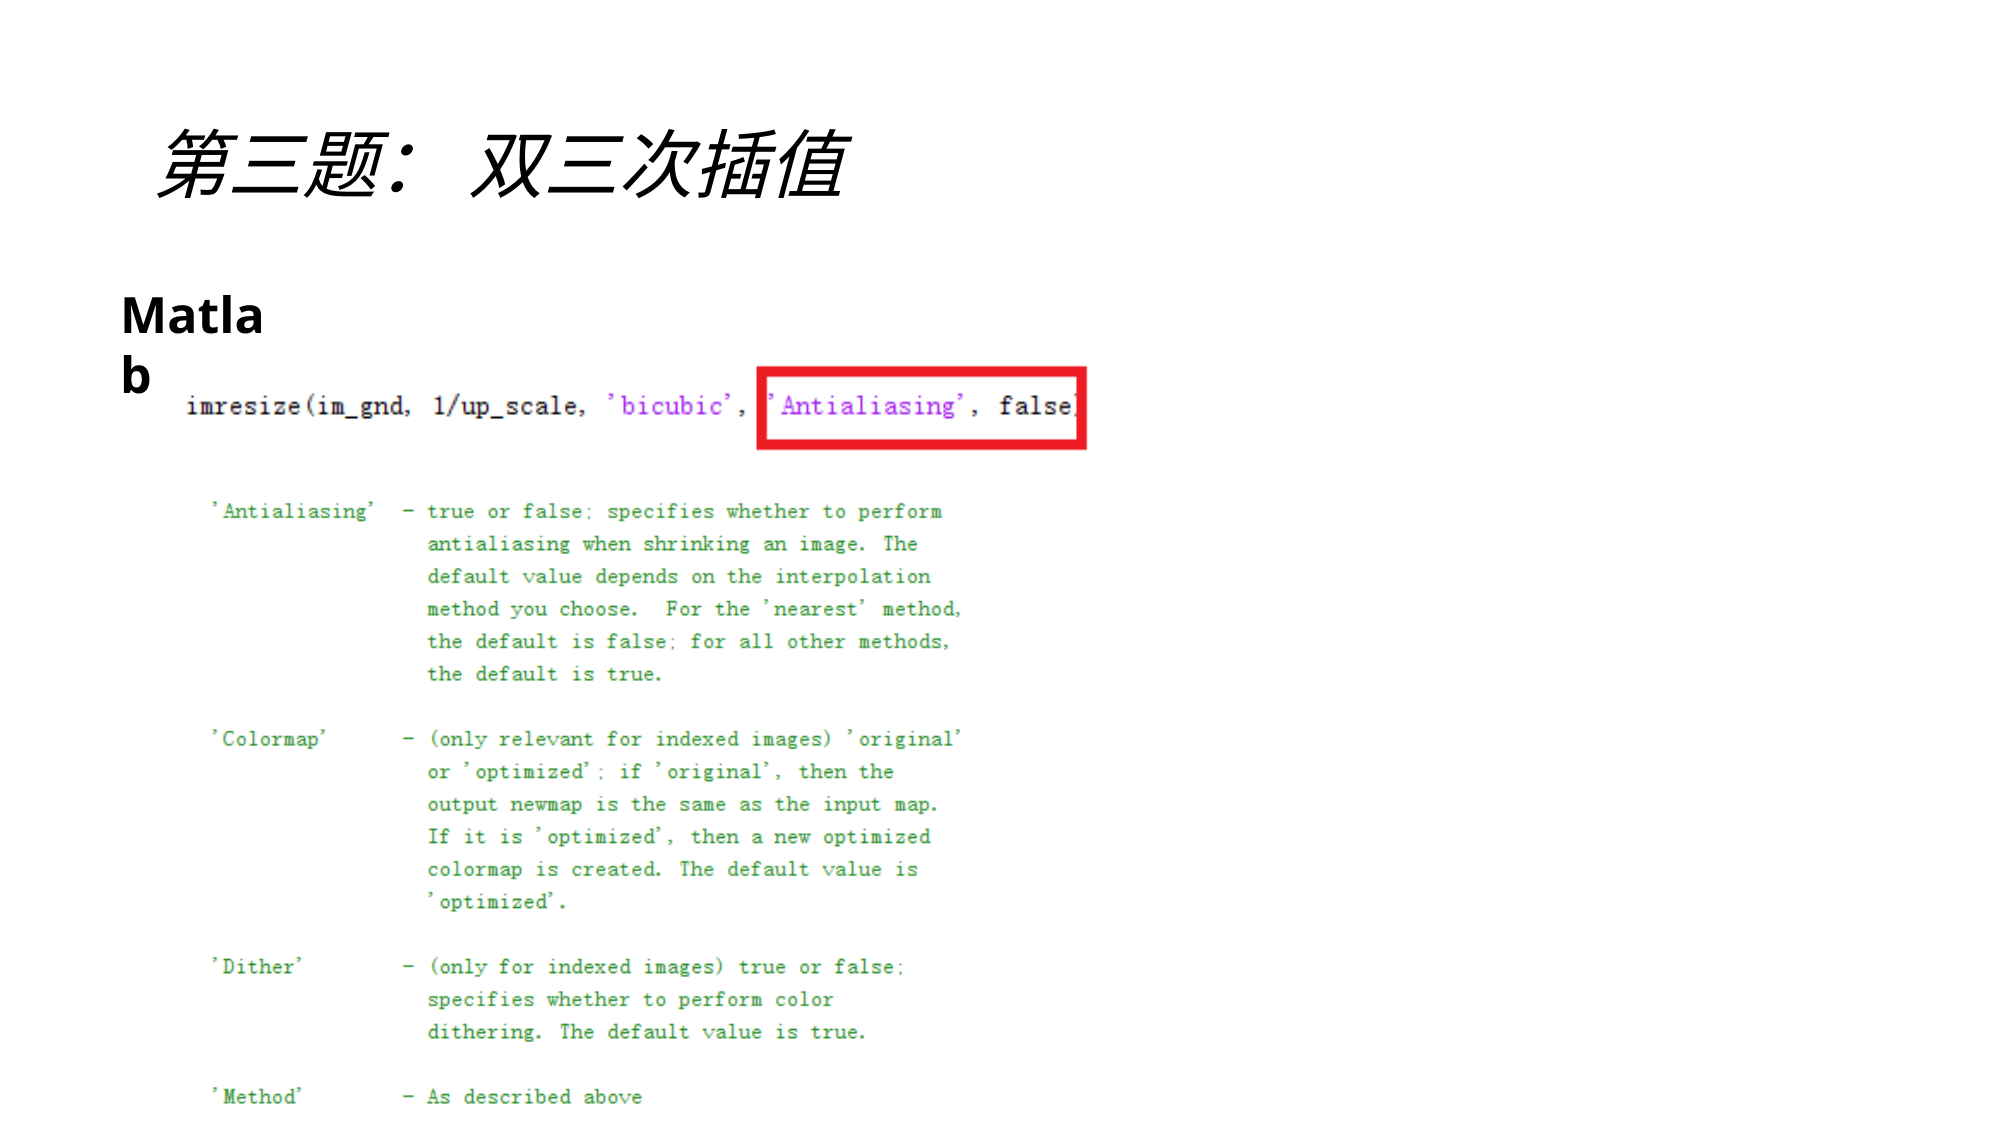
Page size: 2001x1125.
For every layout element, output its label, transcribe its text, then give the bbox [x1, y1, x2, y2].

text_box Matlab [105, 276, 307, 411]
picture [167, 346, 1104, 465]
picture [181, 471, 965, 1125]
title 第三题： 双三次插值 [137, 59, 1863, 278]
